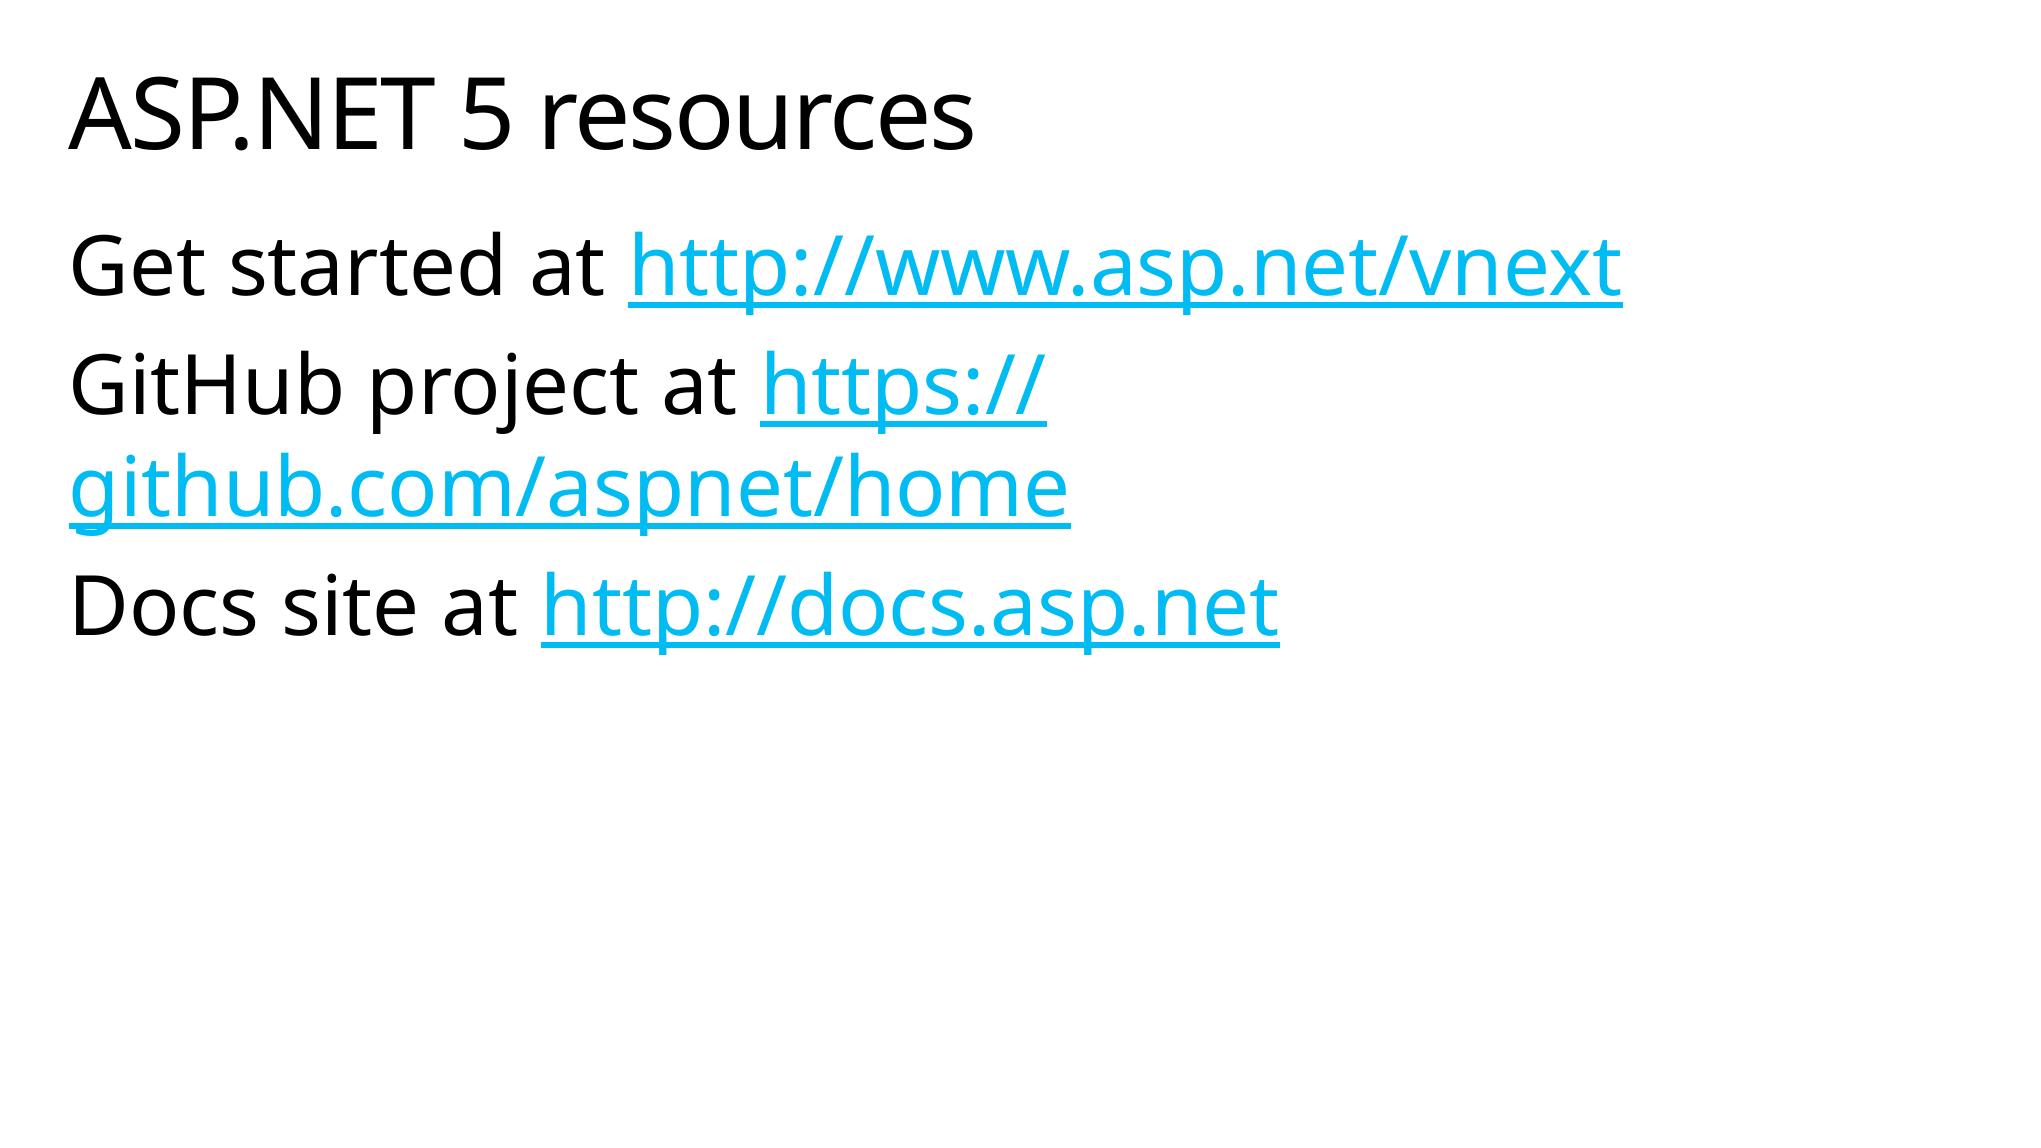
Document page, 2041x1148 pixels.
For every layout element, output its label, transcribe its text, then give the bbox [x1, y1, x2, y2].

title ASP.NET 5 resources [45, 48, 1996, 198]
list Get started at http://www.asp.net/vnext GitHub project at https://github.com/aspnet/home Docs site at http://docs.asp.net [45, 198, 1996, 543]
